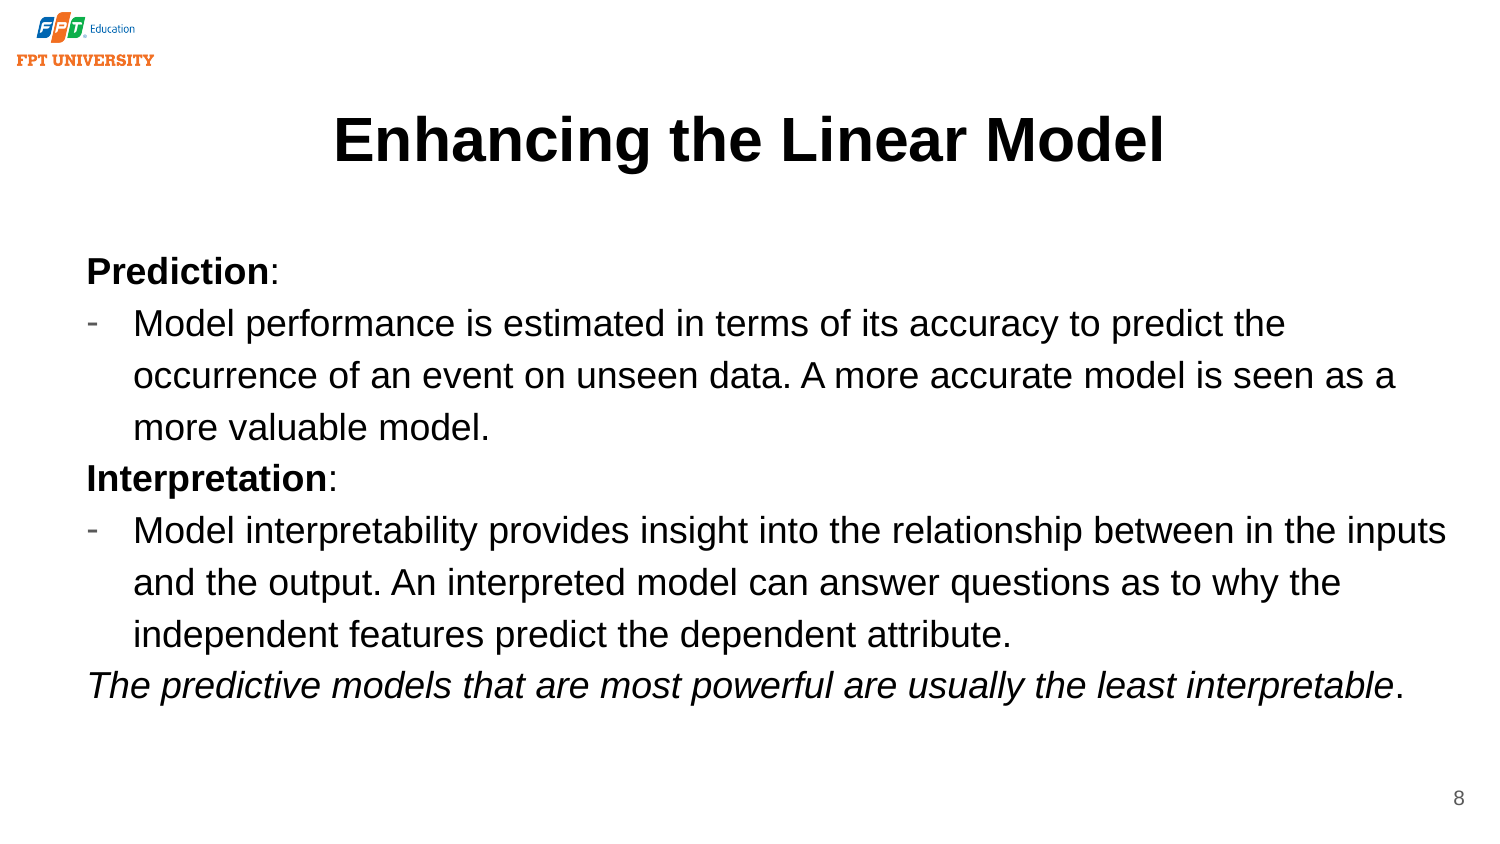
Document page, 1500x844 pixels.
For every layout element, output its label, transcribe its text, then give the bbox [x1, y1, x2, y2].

picture [11, 1, 160, 77]
list Prediction: Model performance is estimated in terms of its accuracy to predict the occurrence of an event on unseen data. A more accurate model is seen as a more valuable model. Interpretation: Model interpretability provides insight into the relationship between in the inputs and the output. An interpreted model can answer questions as to why the independent features predict the dependent attribute. The predictive models that are most powerful are usually the least interpretable. [71, 225, 1480, 830]
title Enhancing the Linear Model [51, 72, 1449, 167]
slide_number 8 [1389, 764, 1480, 830]
